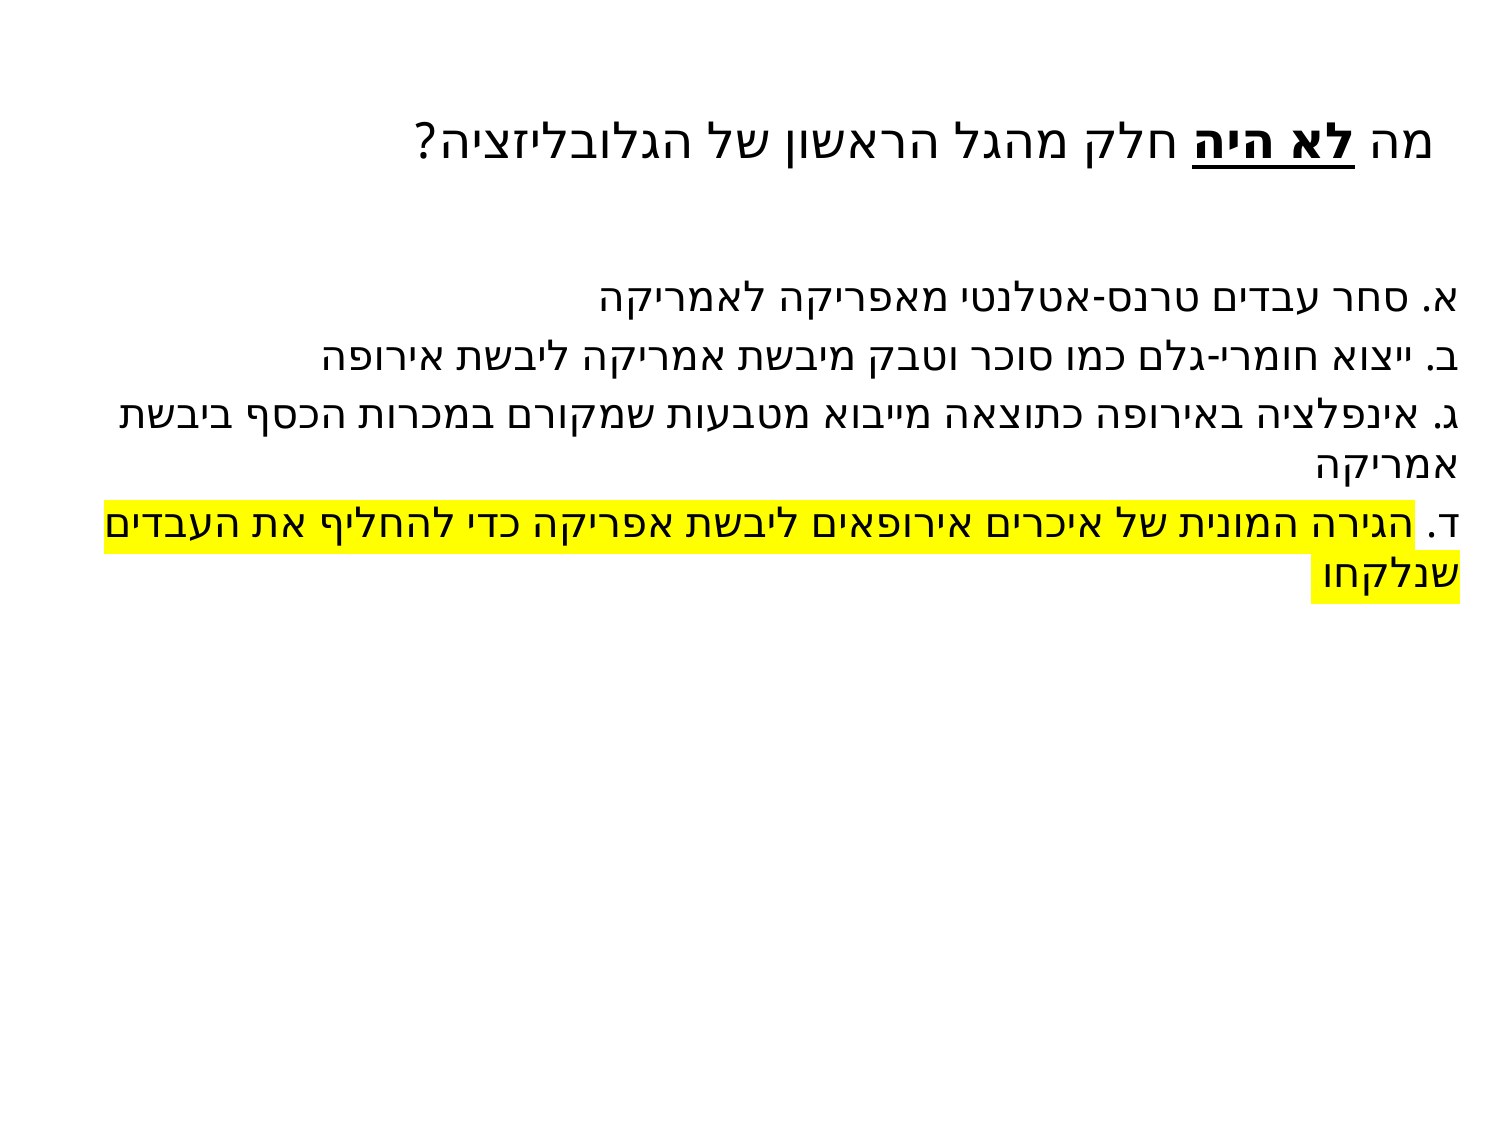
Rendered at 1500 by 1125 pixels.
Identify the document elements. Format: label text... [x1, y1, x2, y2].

title מה לא היה חלק מהגל הראשון של הגלובליזציה? [75, 45, 1450, 233]
list א. סחר עבדים טרנס-אטלנטי מאפריקה לאמריקה ב. ייצוא חומרי-גלם כמו סוכר וטבק מיבשת אמריקה ליבשת אירופה ג. אינפלציה באירופה כתוצאה מייבוא מטבעות שמקורם במכרות הכסף ביבשת אמריקה ד. הגירה המונית של איכרים אירופאים ליבשת אפריקה כדי להחליף את העבדים שנלקחו [24, 262, 1475, 1005]
